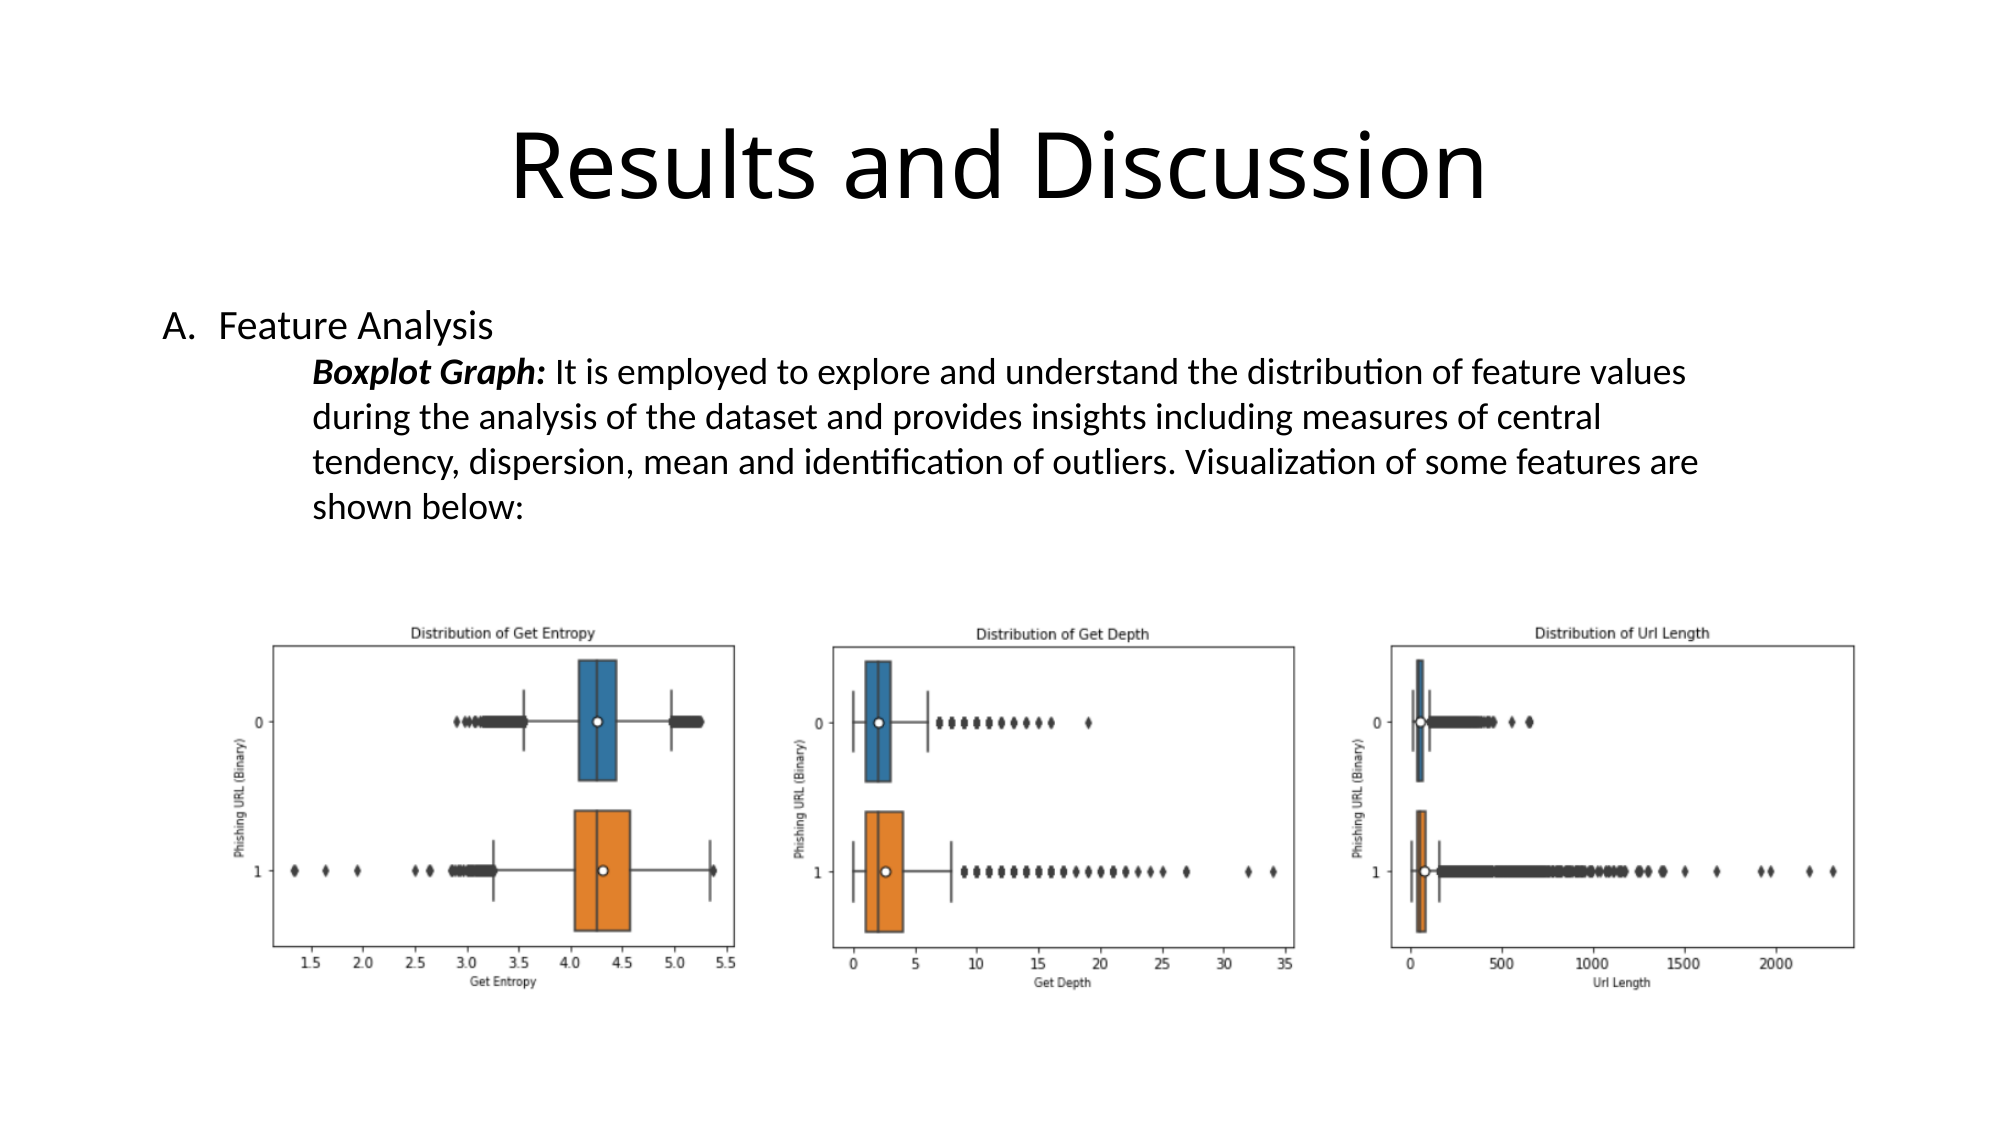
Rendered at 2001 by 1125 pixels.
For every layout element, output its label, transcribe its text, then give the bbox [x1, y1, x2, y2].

picture [228, 620, 746, 997]
title Results and Discussion [137, 59, 1863, 278]
picture [788, 620, 1302, 997]
text_box Feature Analysis Boxplot Graph: It is employed to explore and understand the distribution of feature values during the analysis of the dataset and provides insights including measures of central tendency, dispersion, mean and identification of outliers. Visualization of some features are shown below: [147, 290, 1756, 535]
picture [1345, 620, 1863, 997]
